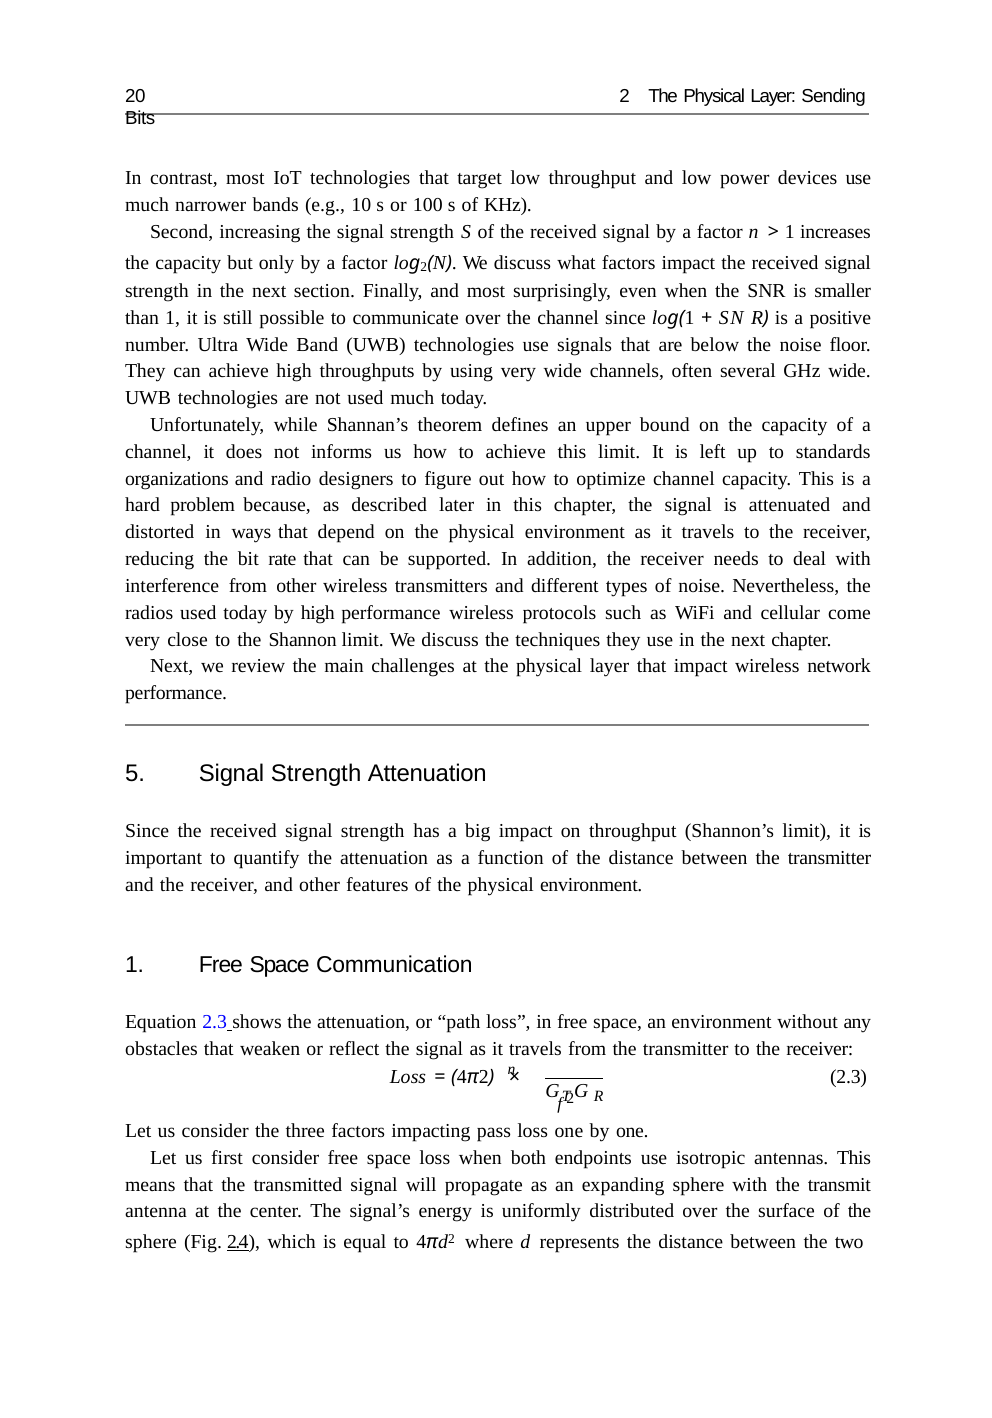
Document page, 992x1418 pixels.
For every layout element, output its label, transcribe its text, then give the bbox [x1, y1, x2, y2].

text_box Let us consider the three factors impacting pass loss one by one. Let us first consider free space loss when both endpoints use isotropic antennas. This means that the transmitted signal will propagate as an expanding sphere with the transmit antenna at the center. The signal’s energy is uniformly distributed over the surface of the sphere (Fig. 2.4), which is equal to 4πd2 where d represents the distance between the two [118, 1112, 876, 1254]
text_box T R [559, 1083, 604, 1105]
text_box G G [543, 1075, 592, 1102]
text_box 20 2 The Physical Layer: Sending Bits In contrast, most IoT technologies that target low throughput and low power devices use much narrower bands (e.g., 10 s or 100 s of KHz). Second, increasing the signal strength S of the received signal by a factor n > 1 increases the capacity but only by a factor log2(N). We discuss what factors impact the received signal strength in the next section. Finally, and most surprisingly, even when the SNR is smaller than 1, it is still possible to communicate over the channel since log(1 + SN R) is a positive number. Ultra Wide Band (UWB) technologies use signals that are below the noise floor. They can achieve high throughputs by using very wide channels, often several GHz wide. UWB technologies are not used much today. Unfortunately, while Shannan’s theorem defines an upper bound on the capacity of a channel, it does not informs us how to achieve this limit. It is left up to standards organizations and radio designers to figure out how to optimize channel capacity. This is a hard problem because, as described later in this chapter, the signal is attenuated and distorted in ways that depend on the physical environment as it travels to the receiver, reducing the bit rate that can be supported. In addition, the receiver needs to deal with interference from other wireless transmitters and different types of noise. Nevertheless, the radios used today by high performance wireless protocols such as WiFi and cellular come very close to the Shannon limit. We discuss the techniques they use in the next chapter. Next, we review the main challenges at the physical layer that impact wireless network performance. Signal Strength Attenuation Since the received signal strength has a big impact on throughput (Shannon’s limit), it is important to quantify the attenuation as a function of the distance between the transmitter and the receiver, and other features of the physical environment. Free Space Communication Equation 2.3 shows the attenuation, or “path loss”, in free space, an environment without any obstacles that weaken or reflect the signal as it travels from the transmitter to the receiver: f 2 [104, 81, 891, 1113]
text_box (2.3) [827, 1060, 872, 1088]
